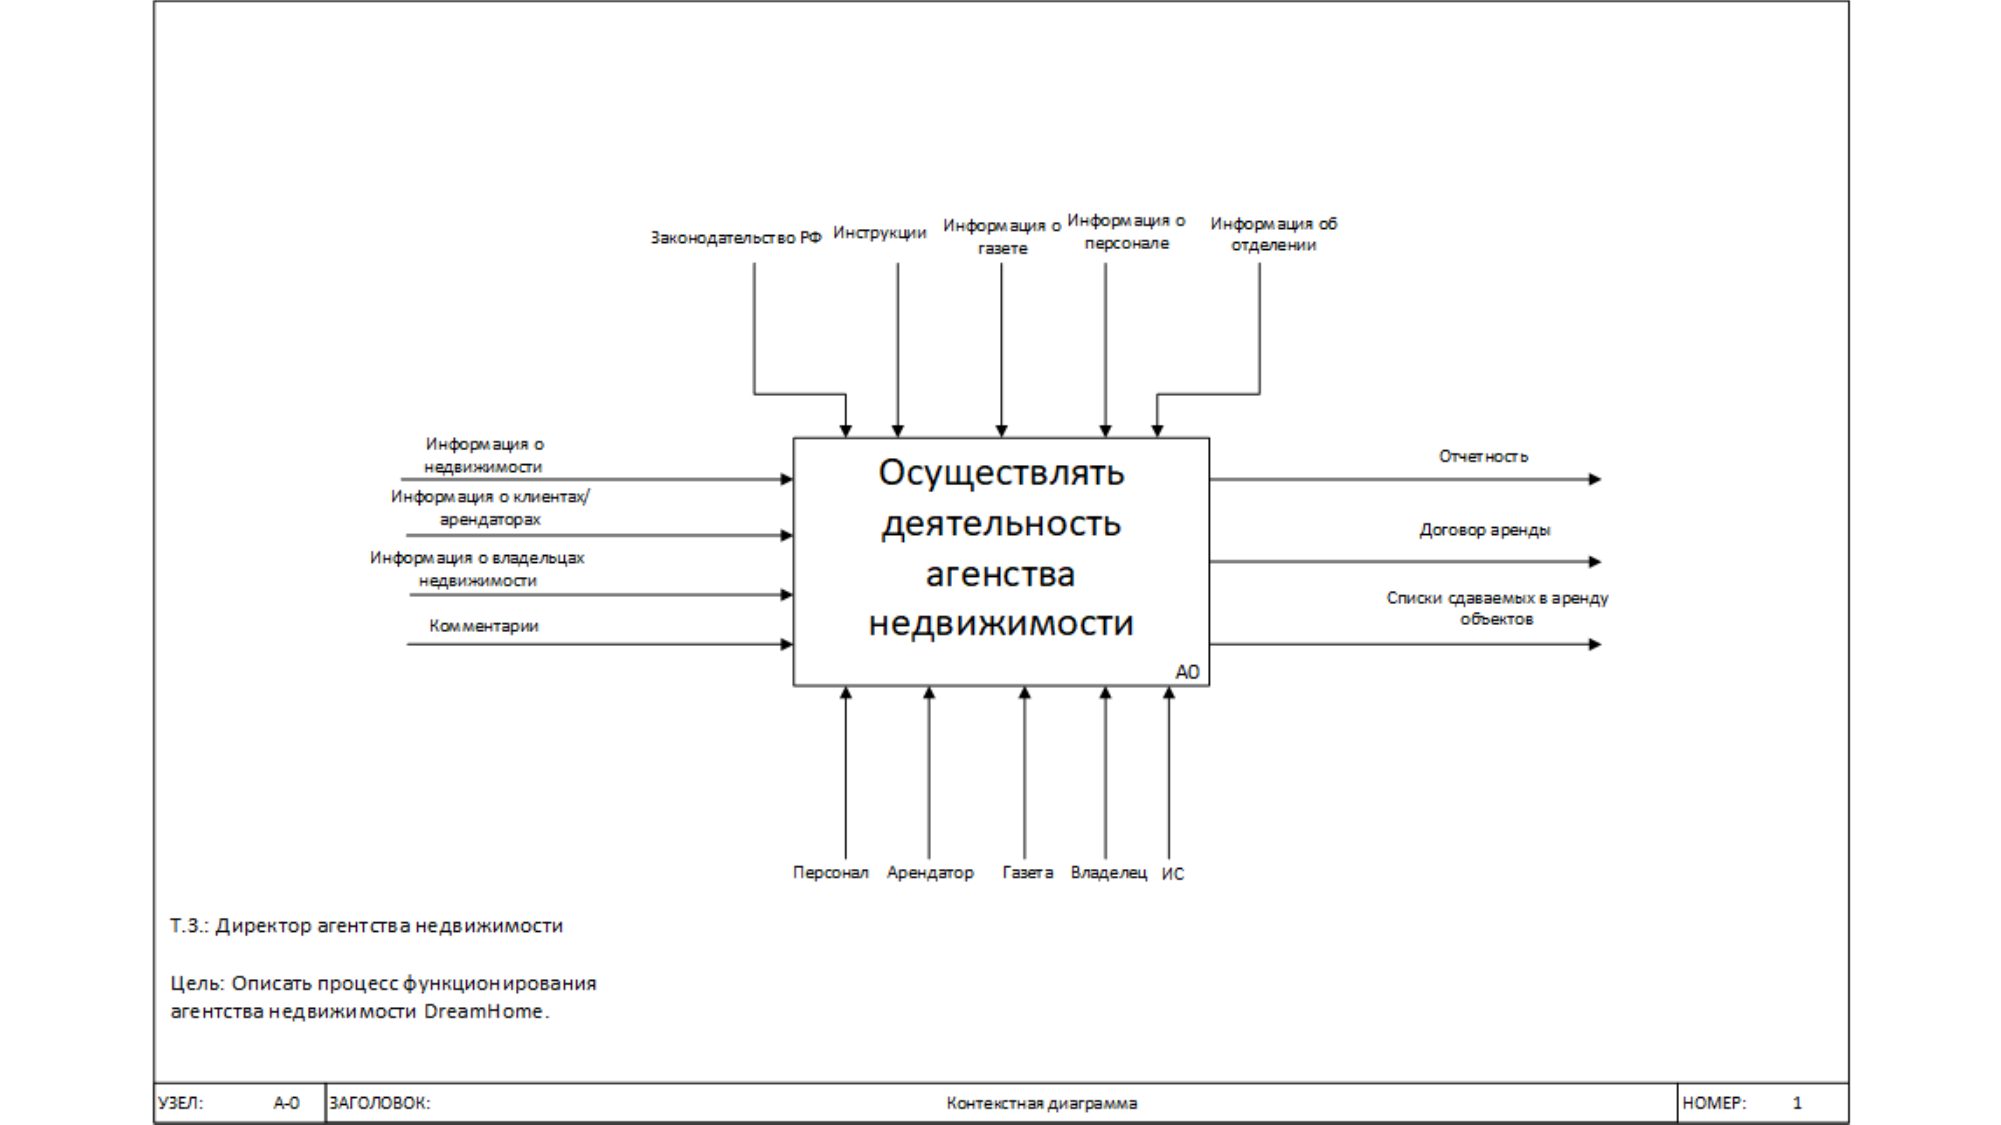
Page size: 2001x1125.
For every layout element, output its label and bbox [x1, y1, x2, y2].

list [148, 0, 1852, 1125]
